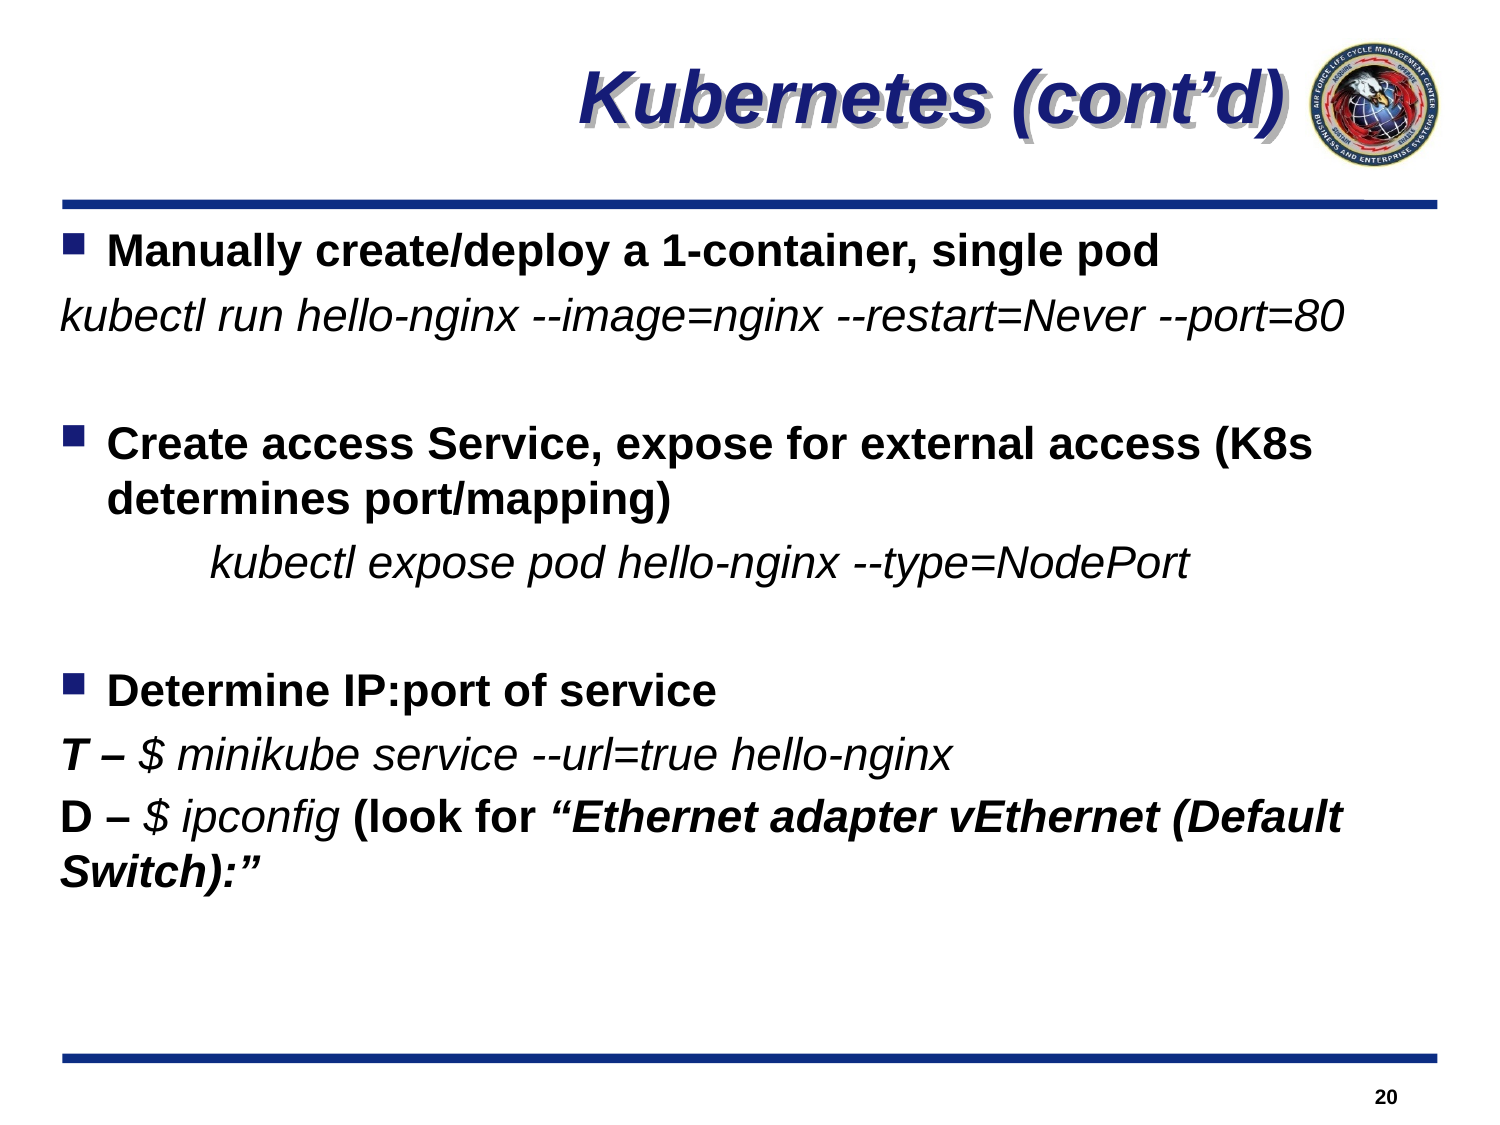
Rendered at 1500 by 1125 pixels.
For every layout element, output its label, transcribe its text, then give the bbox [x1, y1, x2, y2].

picture [1306, 38, 1445, 173]
text_box Kubernetes (cont’d) [173, 0, 1302, 188]
text_box Manually create/deploy a 1-container, single pod kubectl run hello-nginx --image=nginx --restart=Never --port=80 Create access Service, expose for external access (K8s determines port/mapping) kubectl expose pod hello-nginx --type=NodePort Determine IP:port of service T – $ minikube service --url=true hello-nginx D – $ ipconfig (look for “Ethernet adapter vEthernet (Default Switch):” [45, 213, 1445, 1045]
